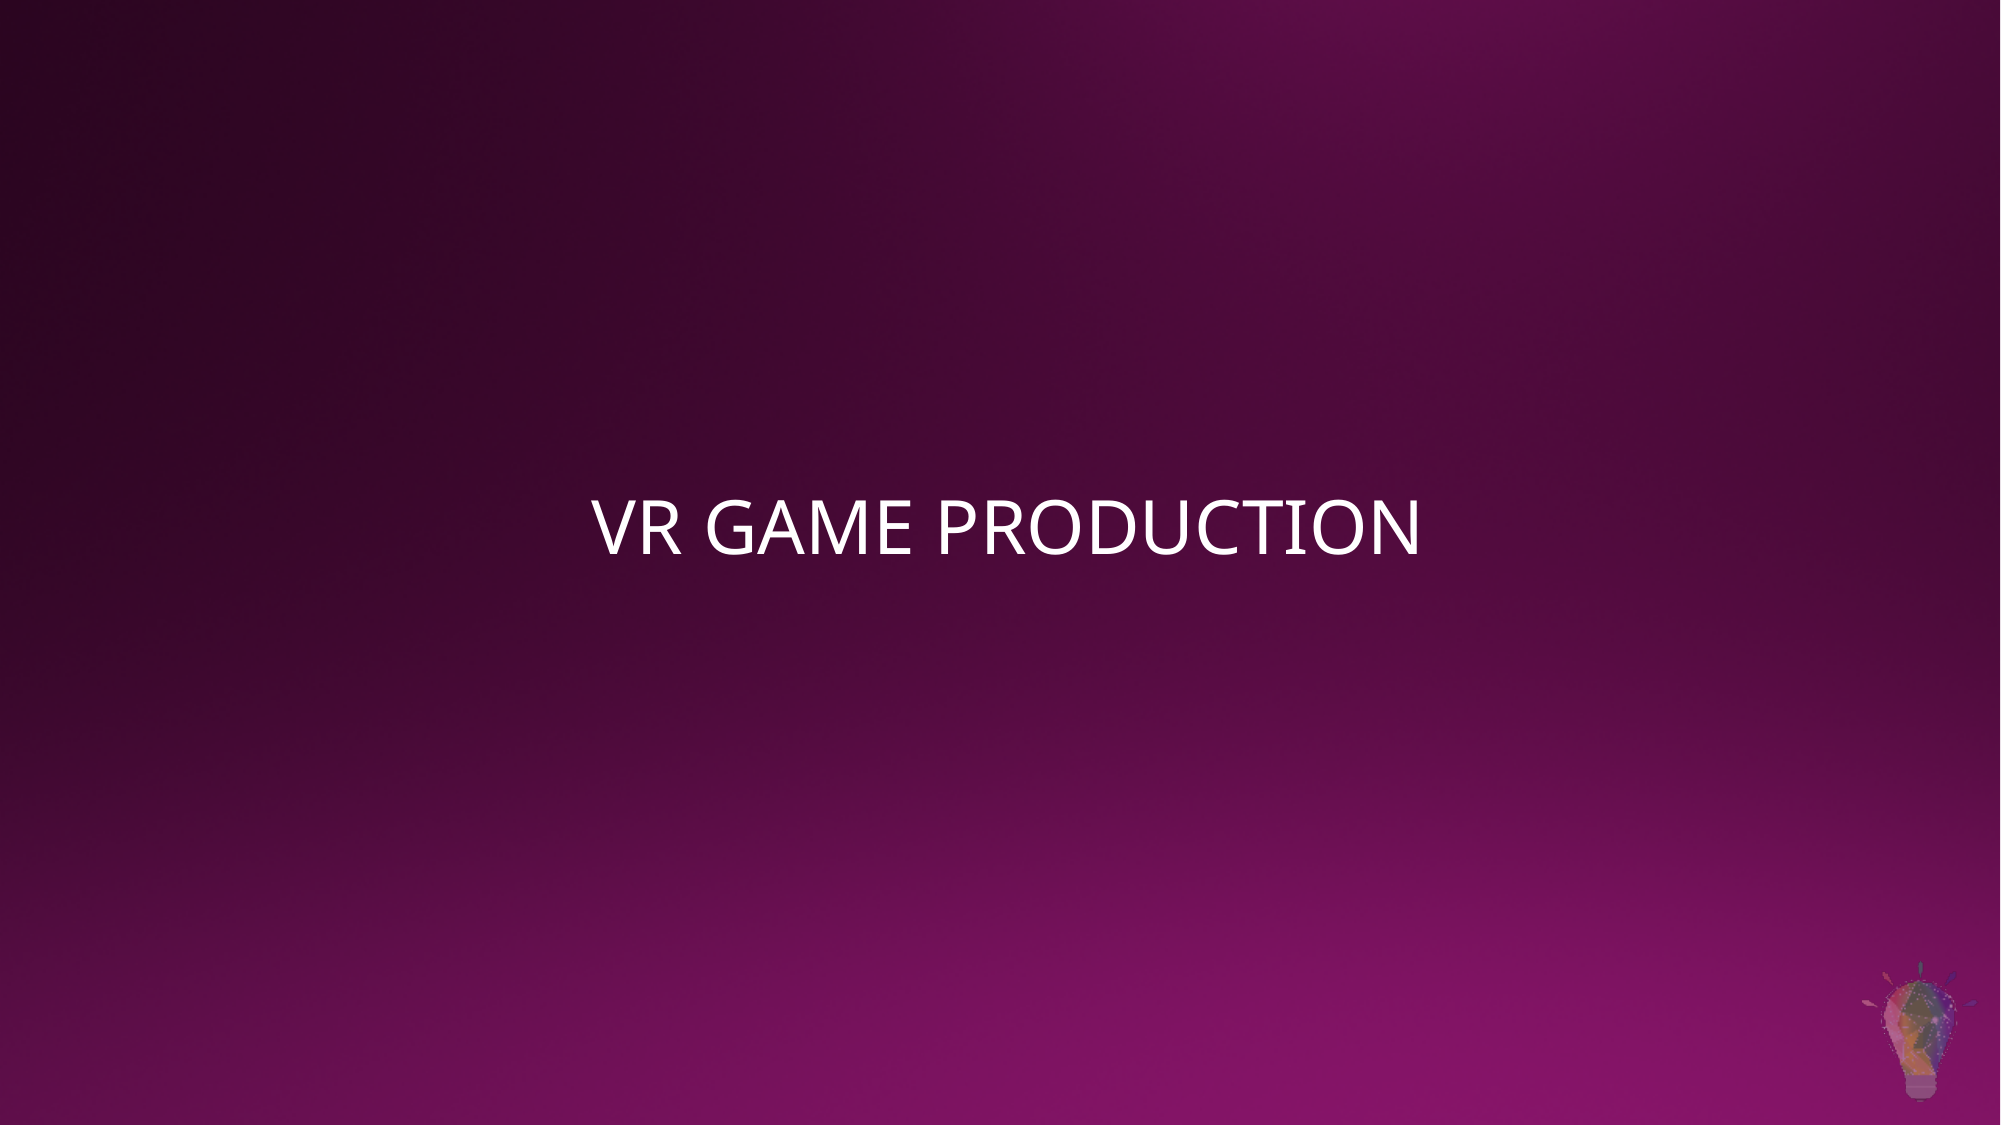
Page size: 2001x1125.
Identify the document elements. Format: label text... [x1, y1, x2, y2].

picture [0, 0, 2001, 1125]
text_box VR game production [399, 408, 1618, 652]
